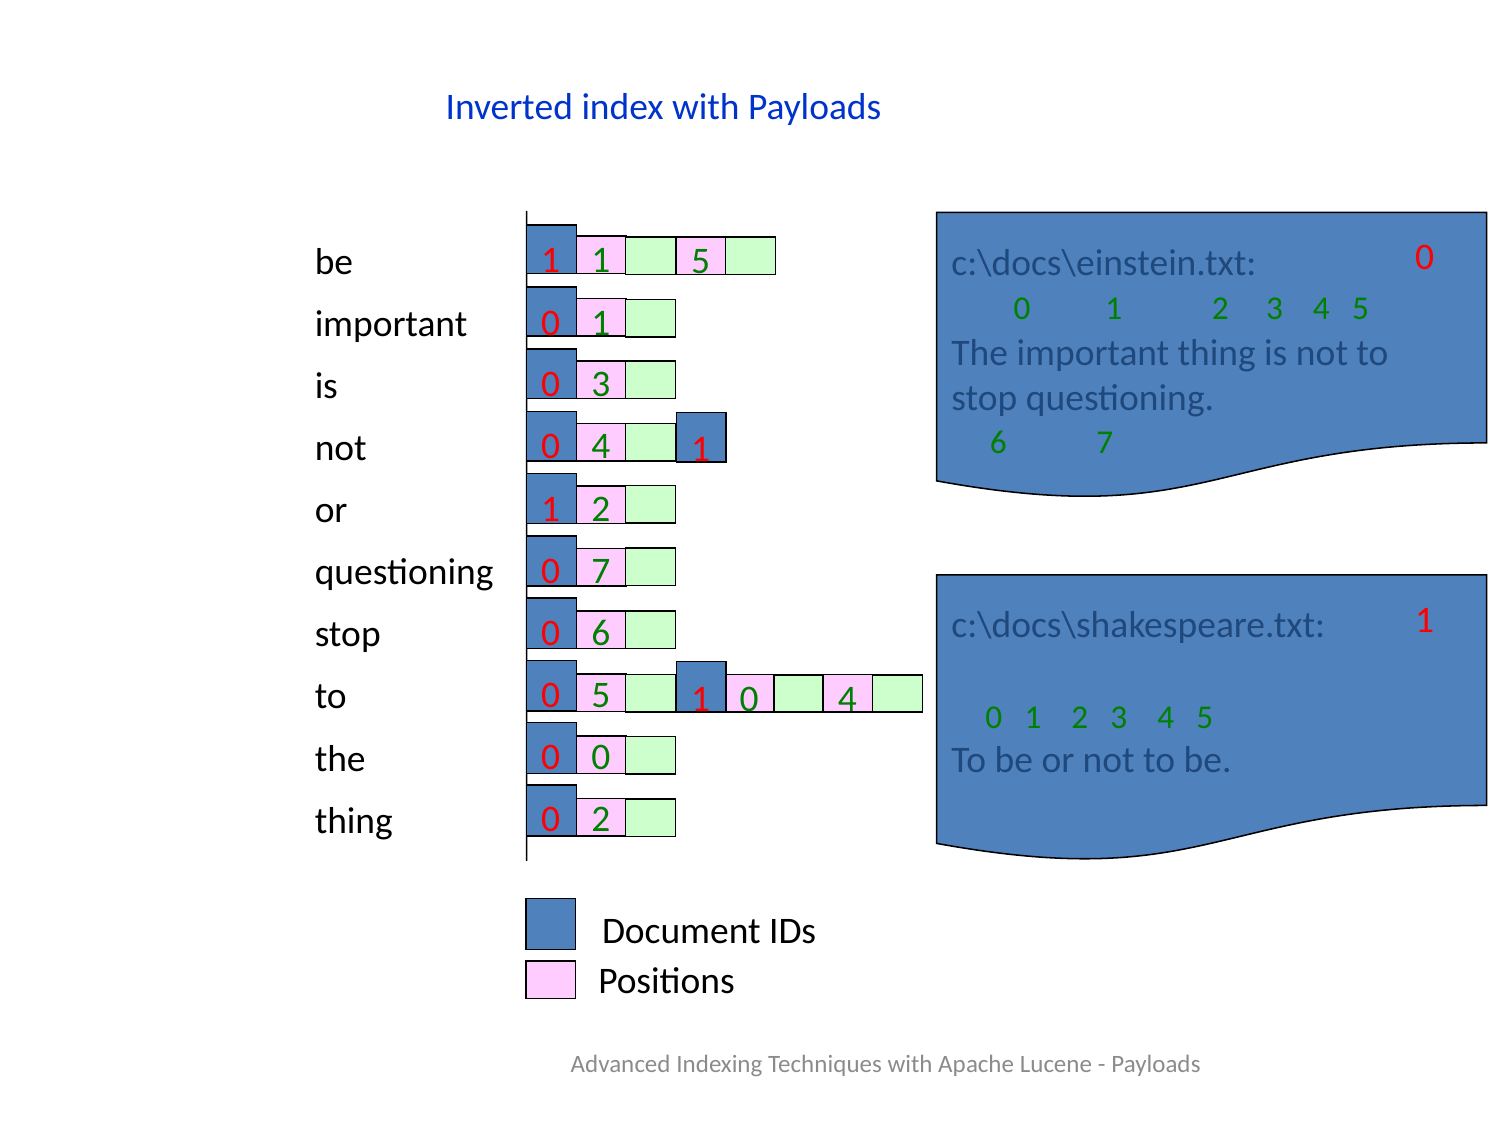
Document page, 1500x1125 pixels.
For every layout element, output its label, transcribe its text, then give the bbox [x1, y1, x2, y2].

text_box be important is not or questioning stop to the thing [300, 212, 587, 910]
text_box c:\docs\shakespeare.txt: To be or not to be. [936, 574, 1487, 859]
text_box 0 1 2 3 4 5 [970, 687, 1229, 743]
text_box [625, 547, 670, 586]
text_box 1 0 0 0 1 0 0 0 0 0 [526, 210, 576, 847]
text_box [625, 736, 676, 775]
text_box Document IDs [587, 898, 832, 959]
text_box Positions [583, 948, 751, 1009]
text_box 6 7 [974, 412, 1129, 468]
text_box [625, 423, 670, 461]
footer Advanced Indexing Techniques with Apache Lucene - Payloads [425, 1037, 1348, 1088]
text_box 0 1 2 3 4 5 [998, 278, 1385, 334]
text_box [822, 649, 874, 727]
text_box [625, 299, 670, 337]
text_box c:\docs\einstein.txt: The important thing is not to stop questioning. [936, 212, 1487, 497]
text_box [625, 611, 670, 649]
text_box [676, 211, 790, 727]
text_box 0 [1400, 224, 1449, 285]
text_box 1 [1400, 587, 1449, 648]
text_box [625, 674, 670, 712]
text_box [625, 798, 676, 837]
text_box [525, 898, 576, 950]
text_box [625, 485, 670, 524]
text_box [625, 237, 670, 275]
text_box [795, 674, 817, 713]
text_box [525, 960, 576, 999]
text_box [625, 361, 670, 399]
text_box Inverted index with Payloads [430, 74, 897, 135]
text_box [879, 674, 923, 713]
text_box 1 1 3 4 2 7 6 5 0 2 [576, 210, 627, 847]
